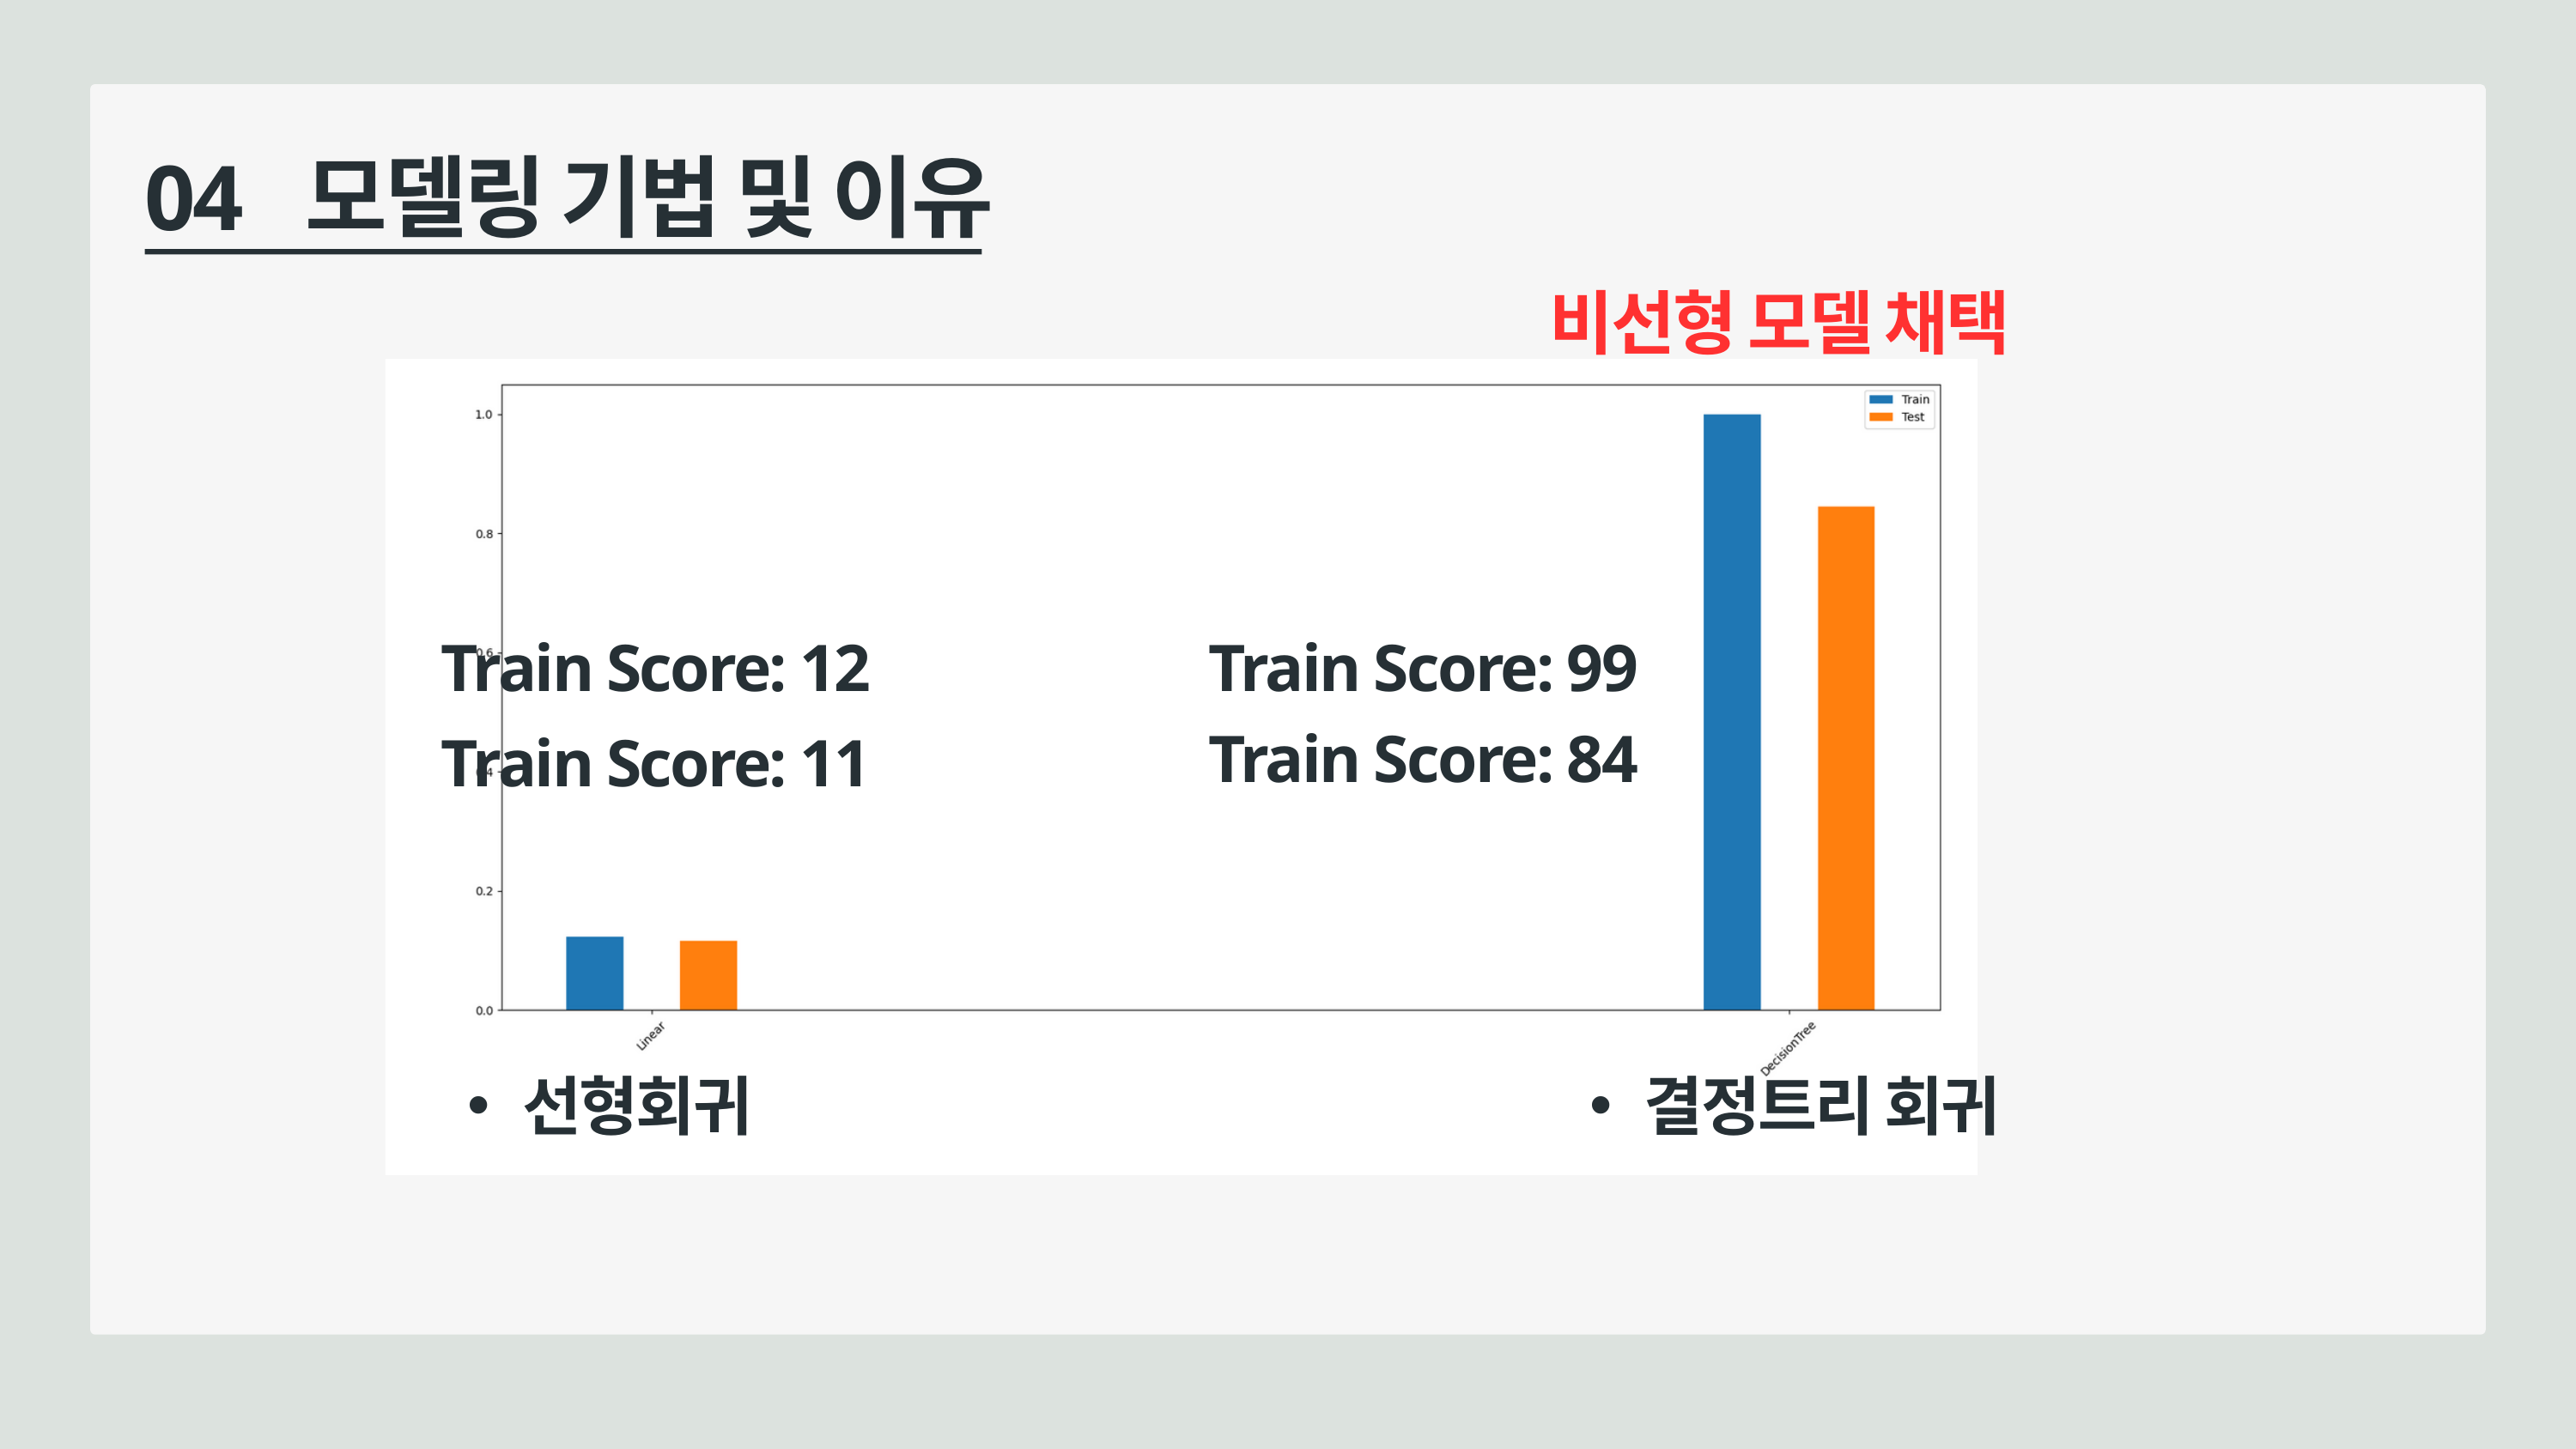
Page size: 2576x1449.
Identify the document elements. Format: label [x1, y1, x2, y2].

text_box [89, 83, 2486, 1335]
